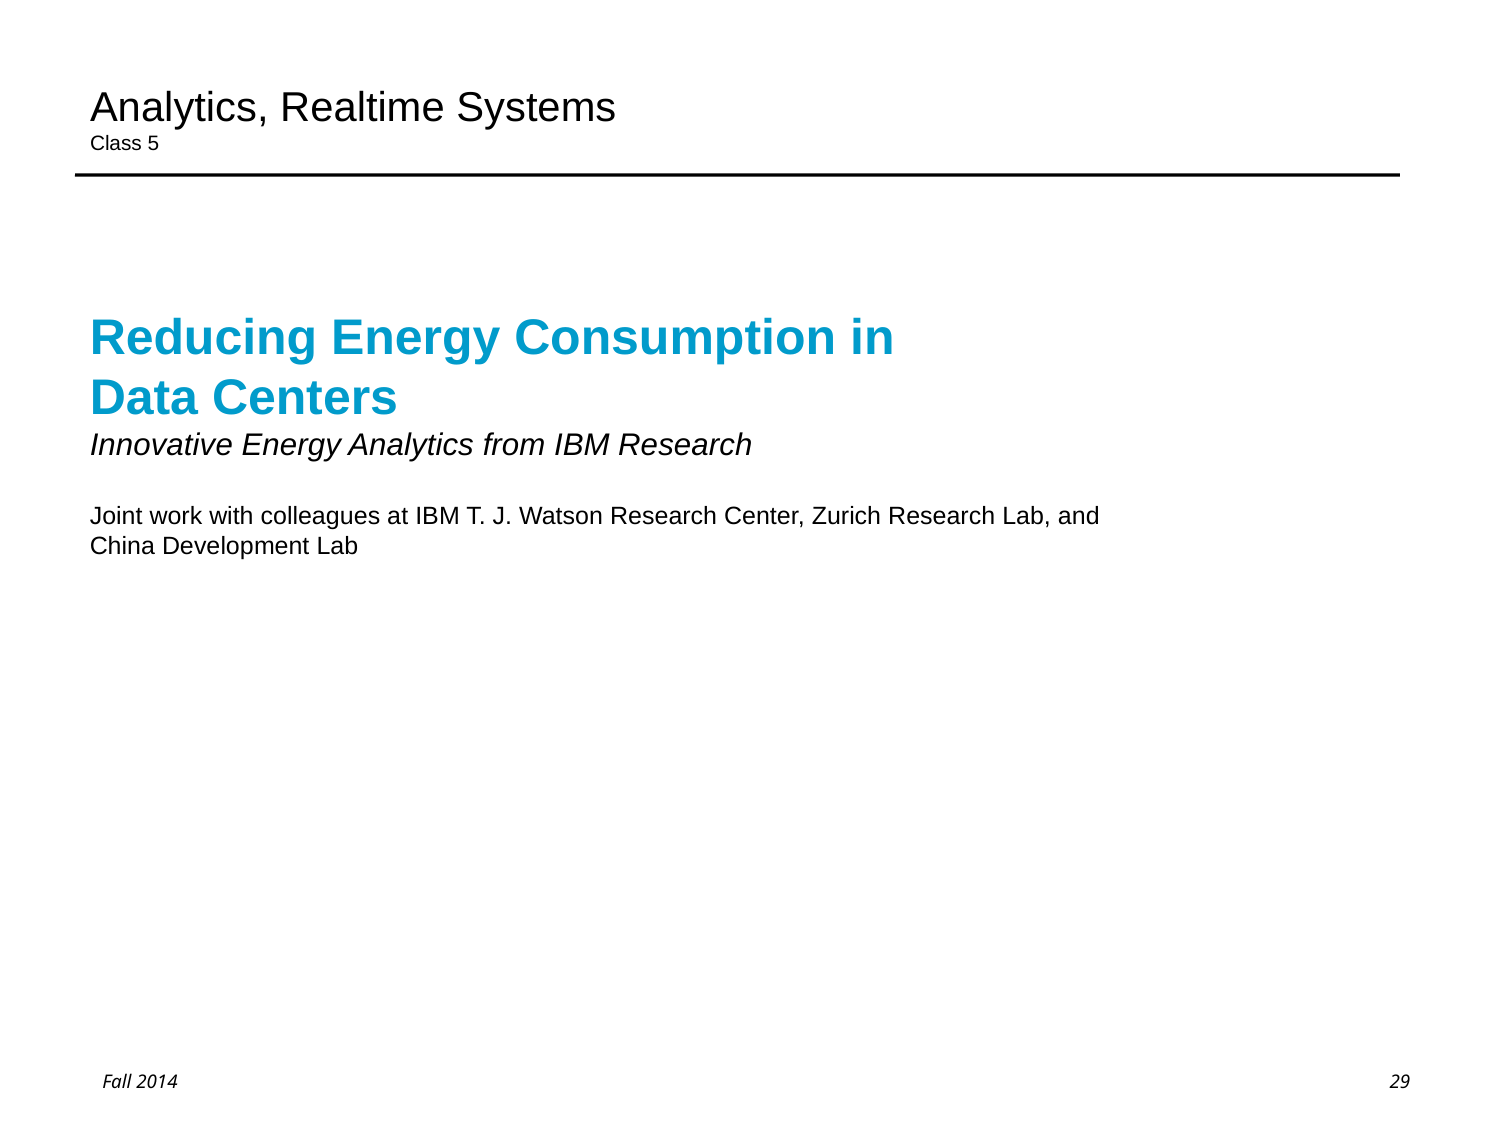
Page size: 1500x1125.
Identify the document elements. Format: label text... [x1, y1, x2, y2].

text_box Reducing Energy Consumption in Data Centers Innovative Energy Analytics from IBM Research Joint work with colleagues at IBM T. J. Watson Research Center, Zurich Research Lab, and China Development Lab [74, 182, 1500, 597]
title Analytics, Realtime Systems Class 5 [75, 45, 1425, 163]
slide_number 29 [1074, 1062, 1425, 1100]
